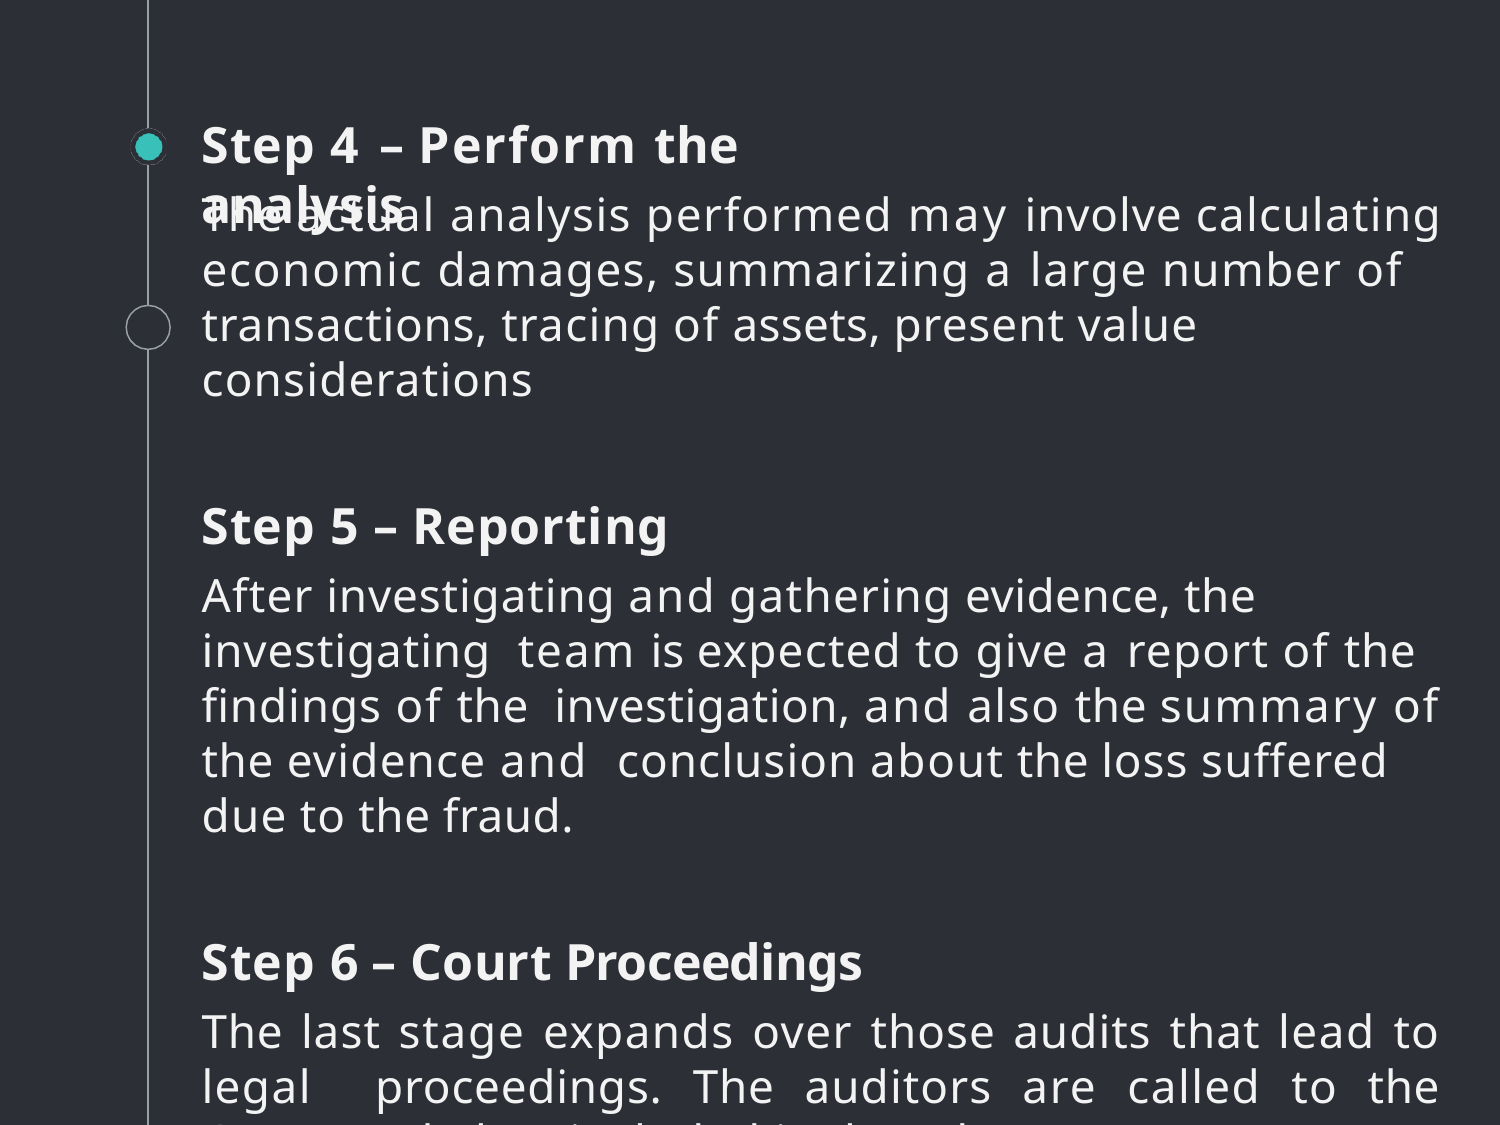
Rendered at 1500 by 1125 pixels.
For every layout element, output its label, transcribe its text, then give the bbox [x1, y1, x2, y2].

text_box The actual analysis performed may involve calculating economic damages, summarizing a large number of transactions, tracing of assets, present value considerations Step 5 – Reporting After investigating and gathering evidence, the investigating team is expected to give a report of the findings of the investigation, and also the summary of the evidence and conclusion about the loss suffered due to the fraud. Step 6 – Court Proceedings The last stage expands over those audits that lead to legal proceedings. The auditors are called to the Court, and also included in the advocacy process. [199, 183, 1474, 1125]
slide_number 117 [1474, 1068, 1478, 1125]
title Step 4 – Perform the analysis [199, 111, 921, 183]
picture [130, 128, 167, 165]
